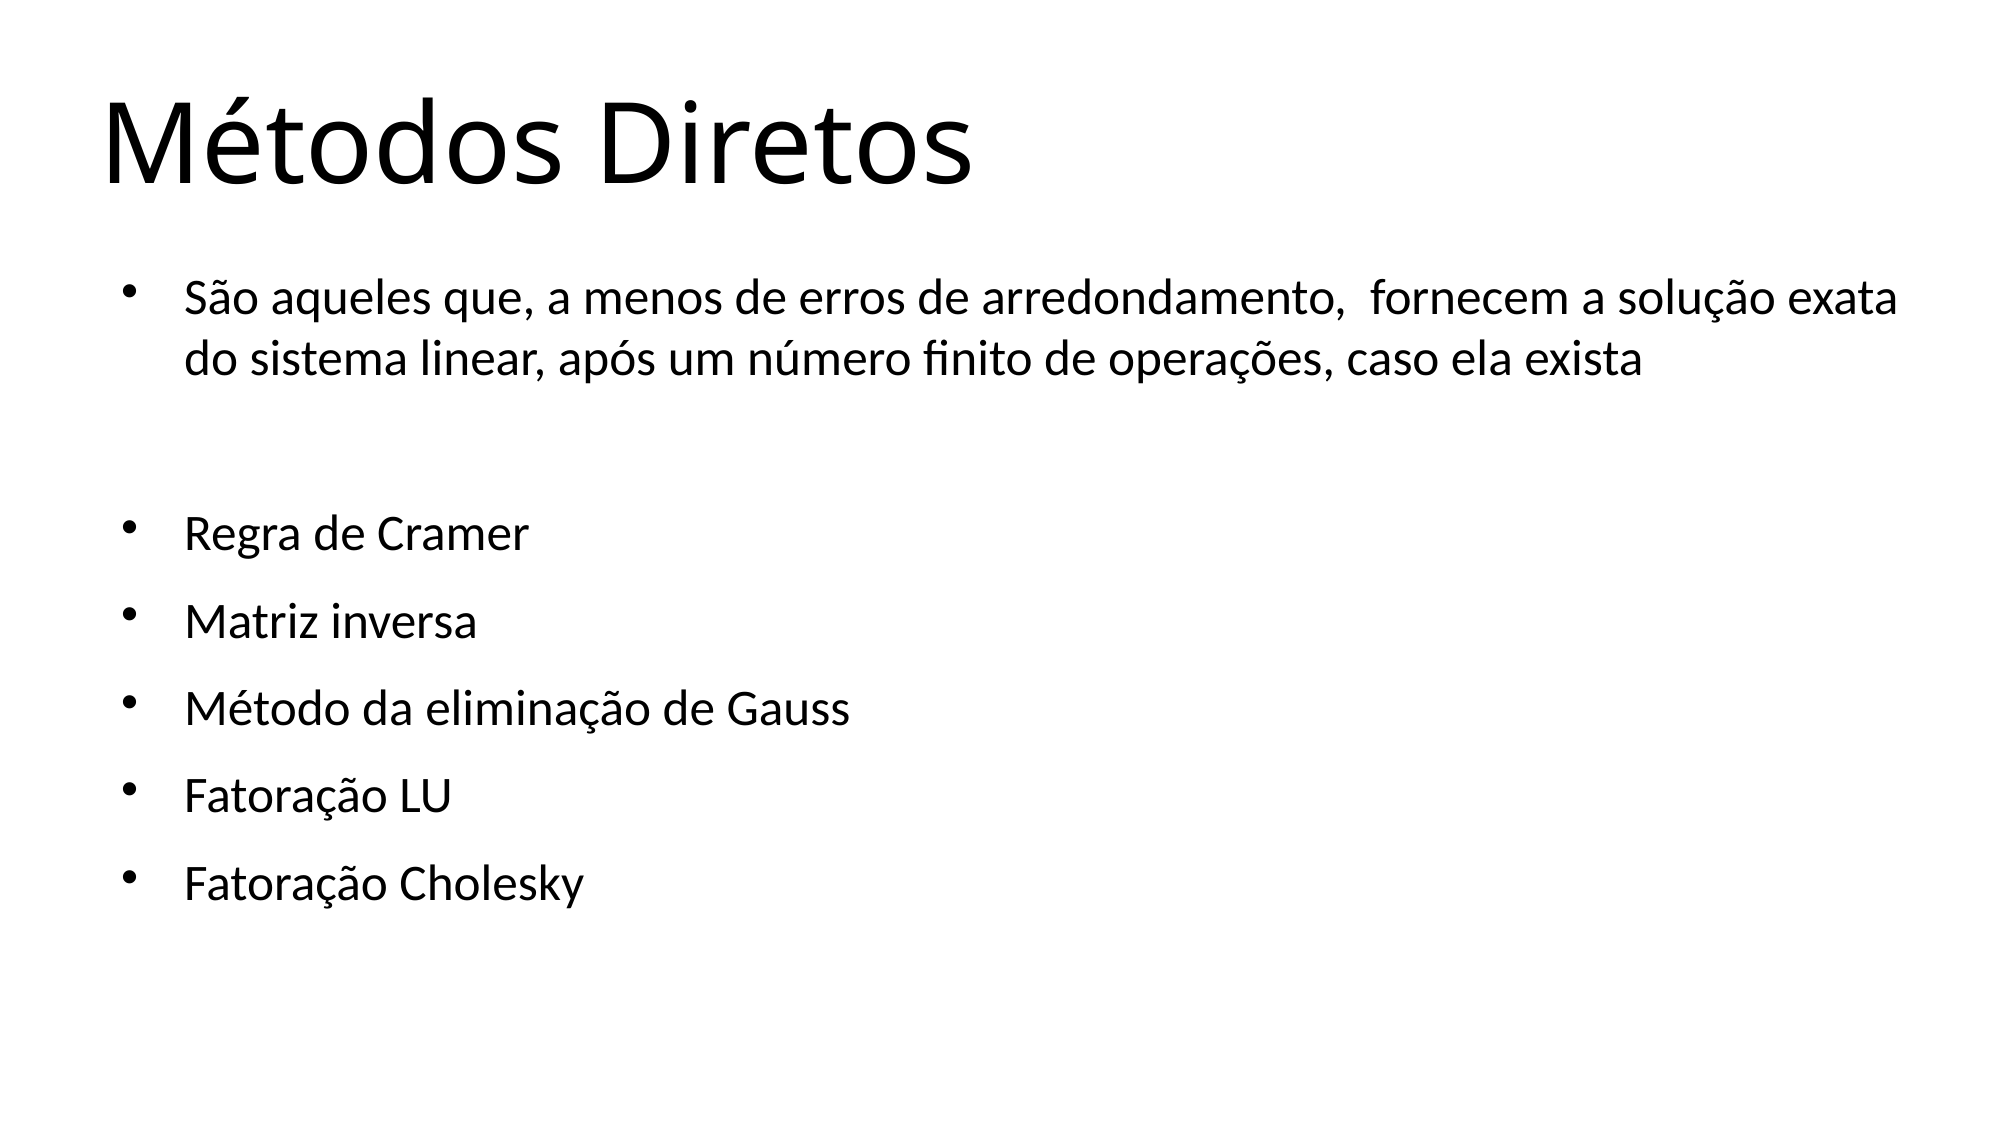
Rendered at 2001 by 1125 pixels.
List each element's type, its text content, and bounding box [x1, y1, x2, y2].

text_box Métodos Diretos [99, 71, 1900, 207]
text_box São aqueles que, a menos de erros de arredondamento, fornecem a solução exata do sistema linear, após um número finito de operações, caso ela exista Regra de Cramer Matriz inversa Método da eliminação de Gauss Fatoração LU Fatoração Cholesky [99, 263, 1900, 916]
